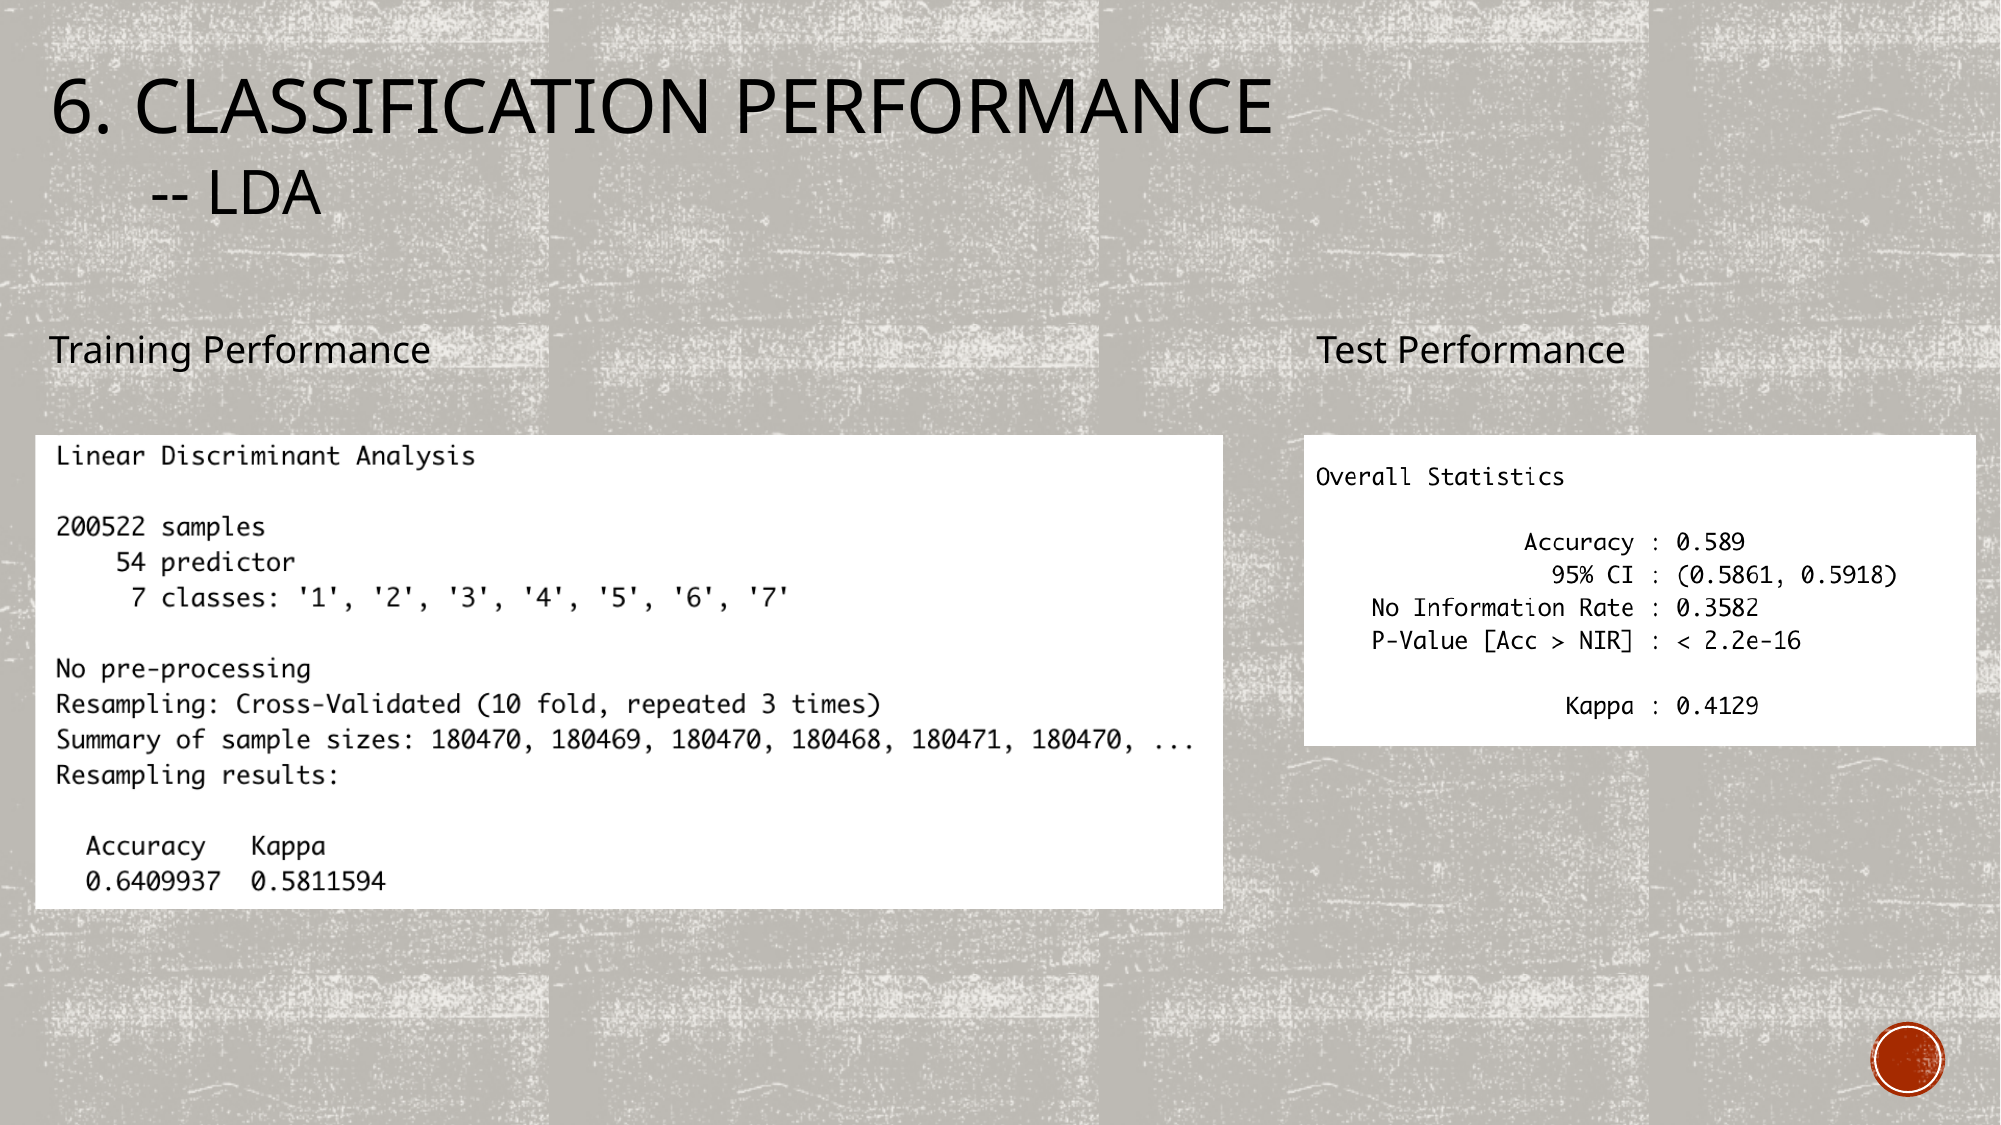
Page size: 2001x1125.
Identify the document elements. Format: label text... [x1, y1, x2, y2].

title 6. Classification performance -- LDA [35, 36, 1353, 263]
text_box Training Performance [34, 318, 447, 379]
text_box Test Performance [1301, 318, 1641, 379]
picture [1304, 435, 1976, 746]
picture [35, 435, 1227, 909]
